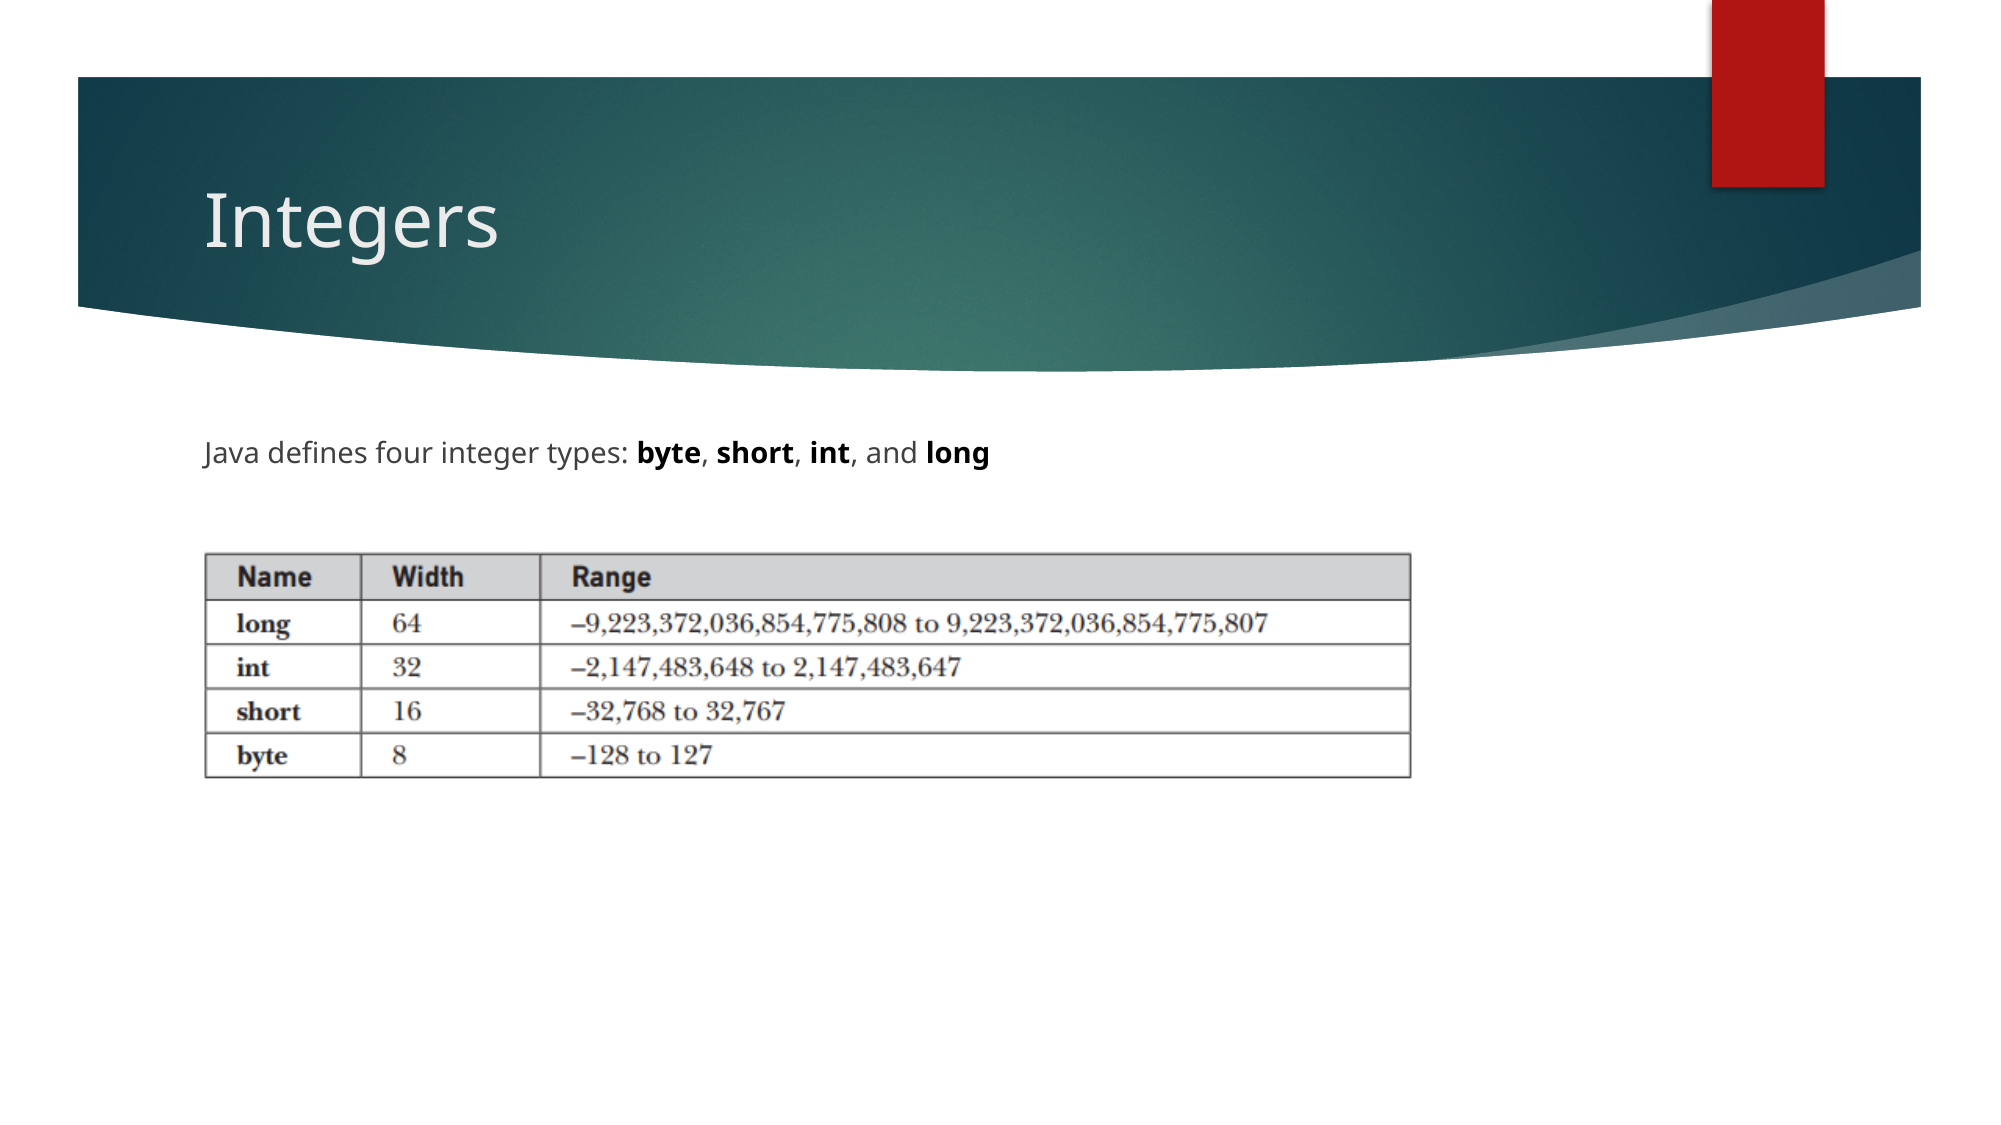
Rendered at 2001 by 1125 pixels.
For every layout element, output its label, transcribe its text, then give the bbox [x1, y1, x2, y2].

list Java defines four integer types: byte, short, int, and long [189, 427, 1605, 1015]
title Integers [189, 159, 1638, 276]
picture [111, 532, 1419, 813]
